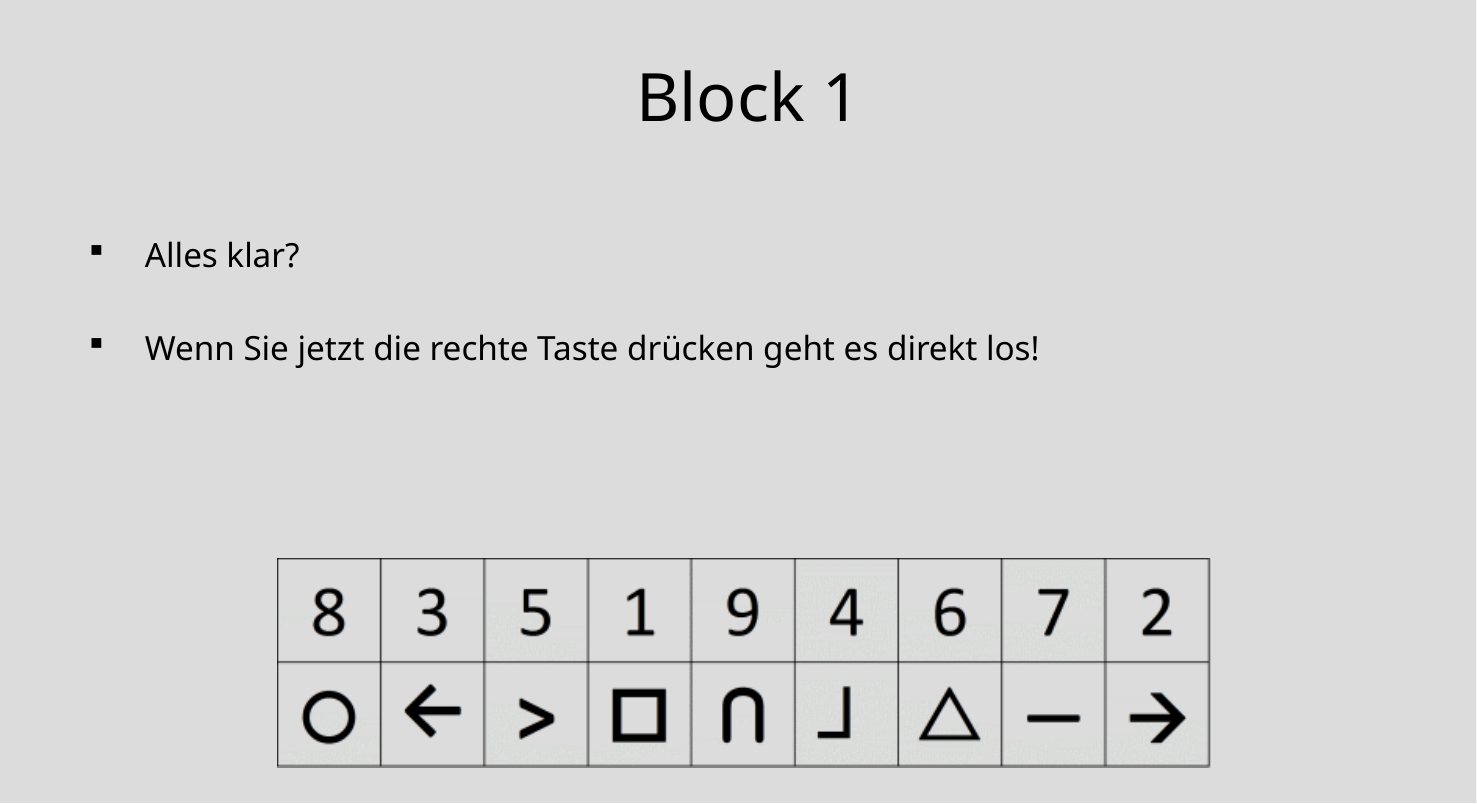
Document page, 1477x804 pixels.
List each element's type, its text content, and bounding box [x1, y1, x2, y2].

list Block 1 Alles klar? Wenn Sie jetzt die rechte Taste drücken geht es direkt los! [73, 47, 1424, 792]
picture [277, 558, 1213, 768]
